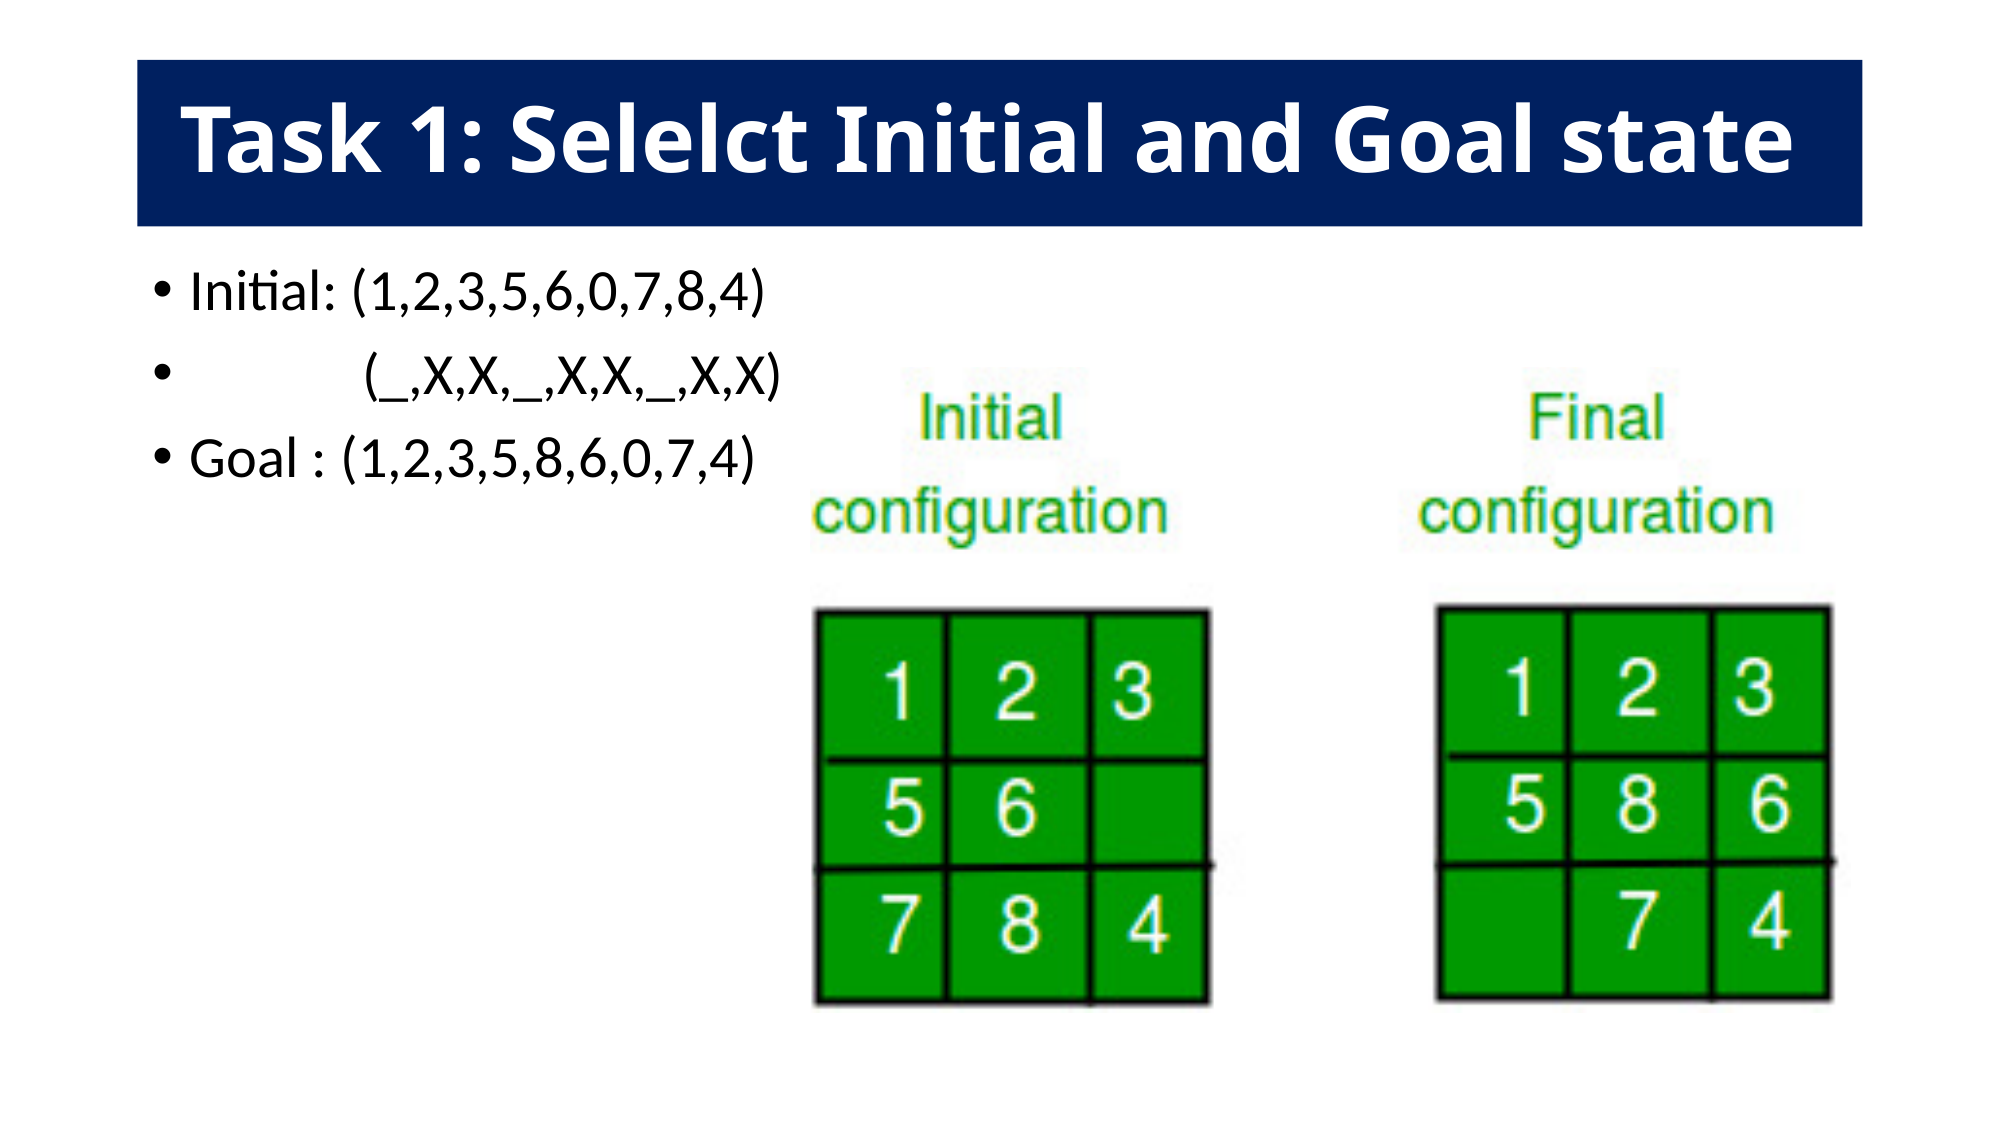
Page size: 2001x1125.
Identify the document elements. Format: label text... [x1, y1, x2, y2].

list Initial: (1,2,3,5,6,0,7,8,4) (_,X,X,_,X,X,_,X,X) Goal : (1,2,3,5,8,6,0,7,4) [137, 252, 1863, 1038]
title Task 1: Selelct Initial and Goal state [137, 59, 1863, 227]
picture [809, 367, 1851, 1013]
